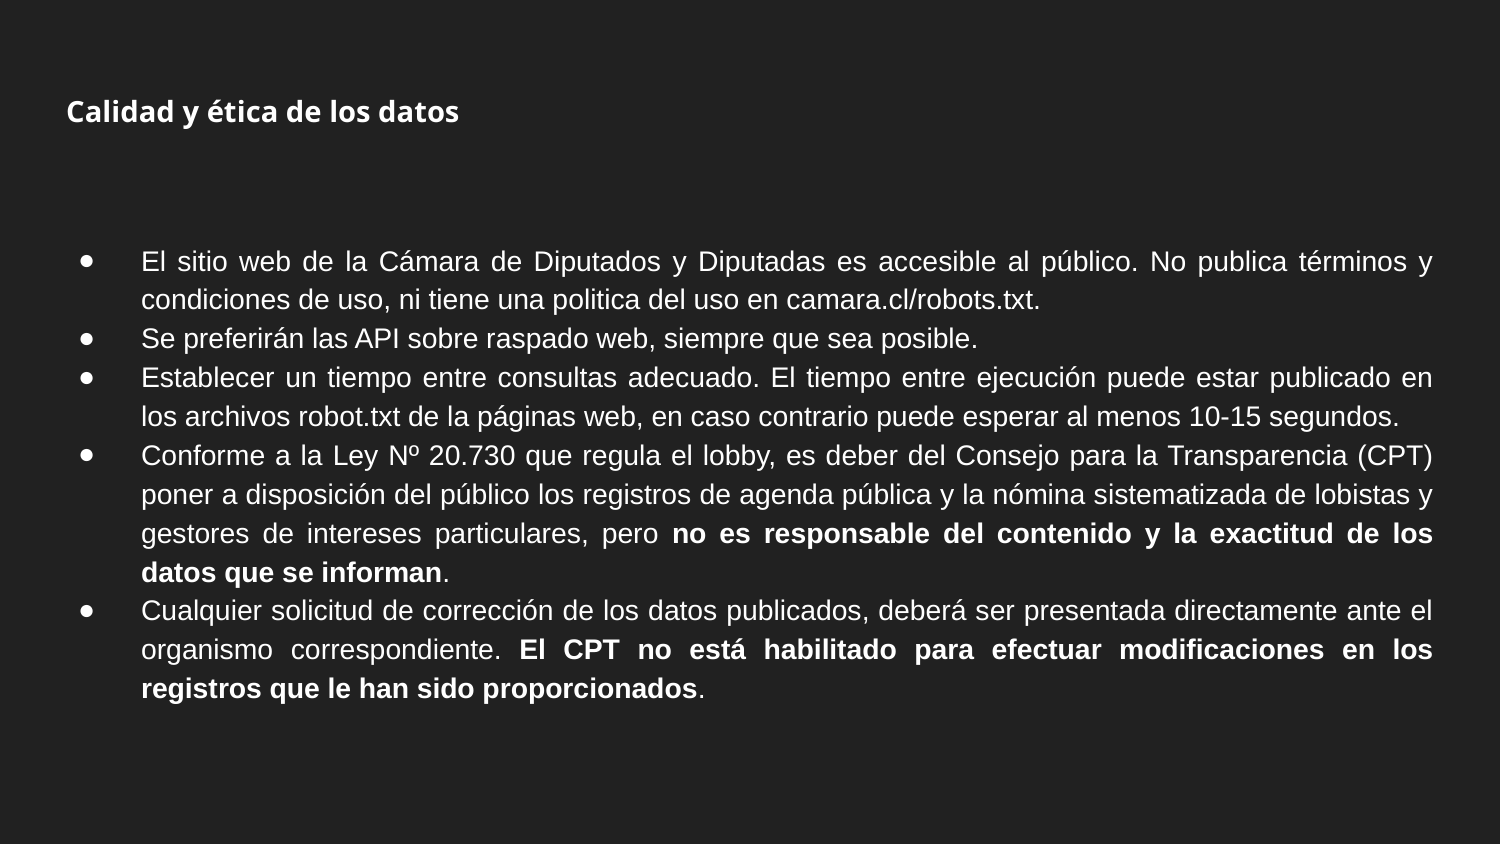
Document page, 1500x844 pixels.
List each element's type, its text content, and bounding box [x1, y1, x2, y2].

title Calidad y ética de los datos [51, 72, 1449, 167]
list El sitio web de la Cámara de Diputados y Diputadas es accesible al público. No publica términos y condiciones de uso, ni tiene una politica del uso en camara.cl/robots.txt. Se preferirán las API sobre raspado web, siempre que sea posible. Establecer un tiempo entre consultas adecuado. El tiempo entre ejecución puede estar publicado en los archivos robot.txt de la páginas web, en caso contrario puede esperar al menos 10-15 segundos. Conforme a la Ley Nº 20.730 que regula el lobby, es deber del Consejo para la Transparencia (CPT) poner a disposición del público los registros de agenda pública y la nómina sistematizada de lobistas y gestores de intereses particulares, pero no es responsable del contenido y la exactitud de los datos que se informan. Cualquier solicitud de corrección de los datos publicados, deberá ser presentada directamente ante el organismo correspondiente. El CPT no está habilitado para efectuar modificaciones en los registros que le han sido proporcionados. [51, 189, 1449, 750]
